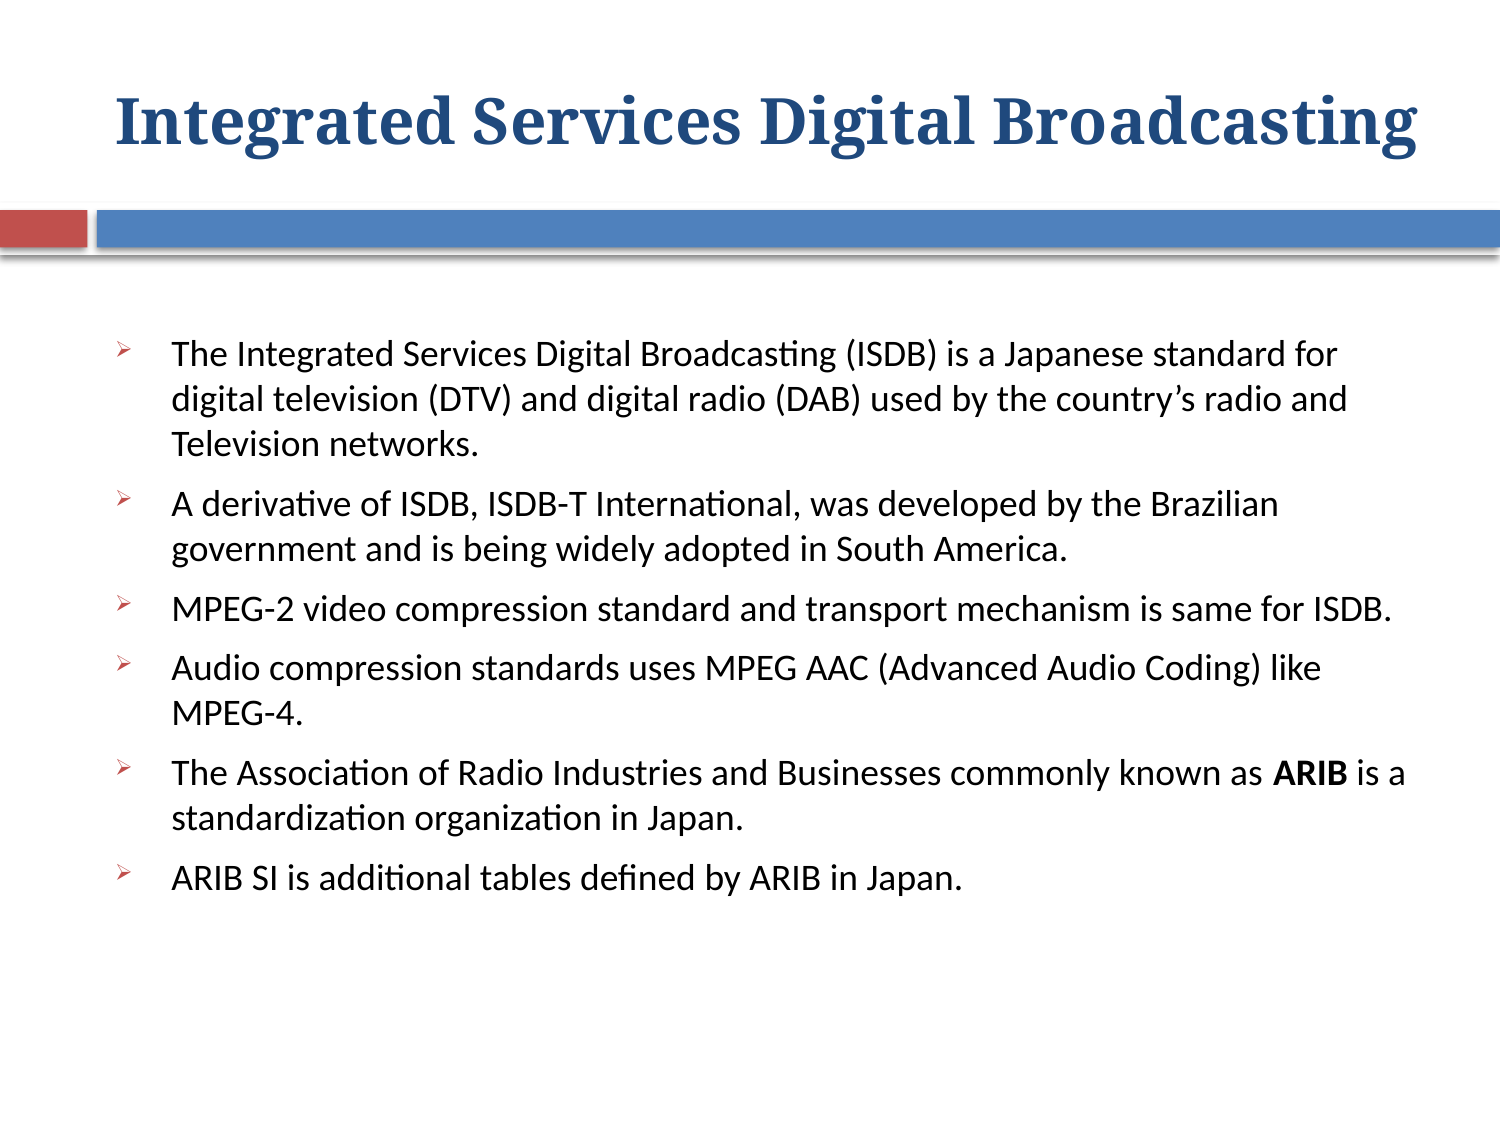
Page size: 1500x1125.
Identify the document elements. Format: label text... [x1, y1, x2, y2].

title Integrated Services Digital Broadcasting [100, 37, 1438, 200]
list The Integrated Services Digital Broadcasting (ISDB) is a Japanese standard for digital television (DTV) and digital radio (DAB) used by the country’s radio and Television networks. A derivative of ISDB, ISDB-T International, was developed by the Brazilian government and is being widely adopted in South America. MPEG-2 video compression standard and transport mechanism is same for ISDB. Audio compression standards uses MPEG AAC (Advanced Audio Coding) like MPEG-4. The Association of Radio Industries and Businesses commonly known as ARIB is a standardization organization in Japan. ARIB SI is additional tables defined by ARIB in Japan. [100, 262, 1438, 1000]
